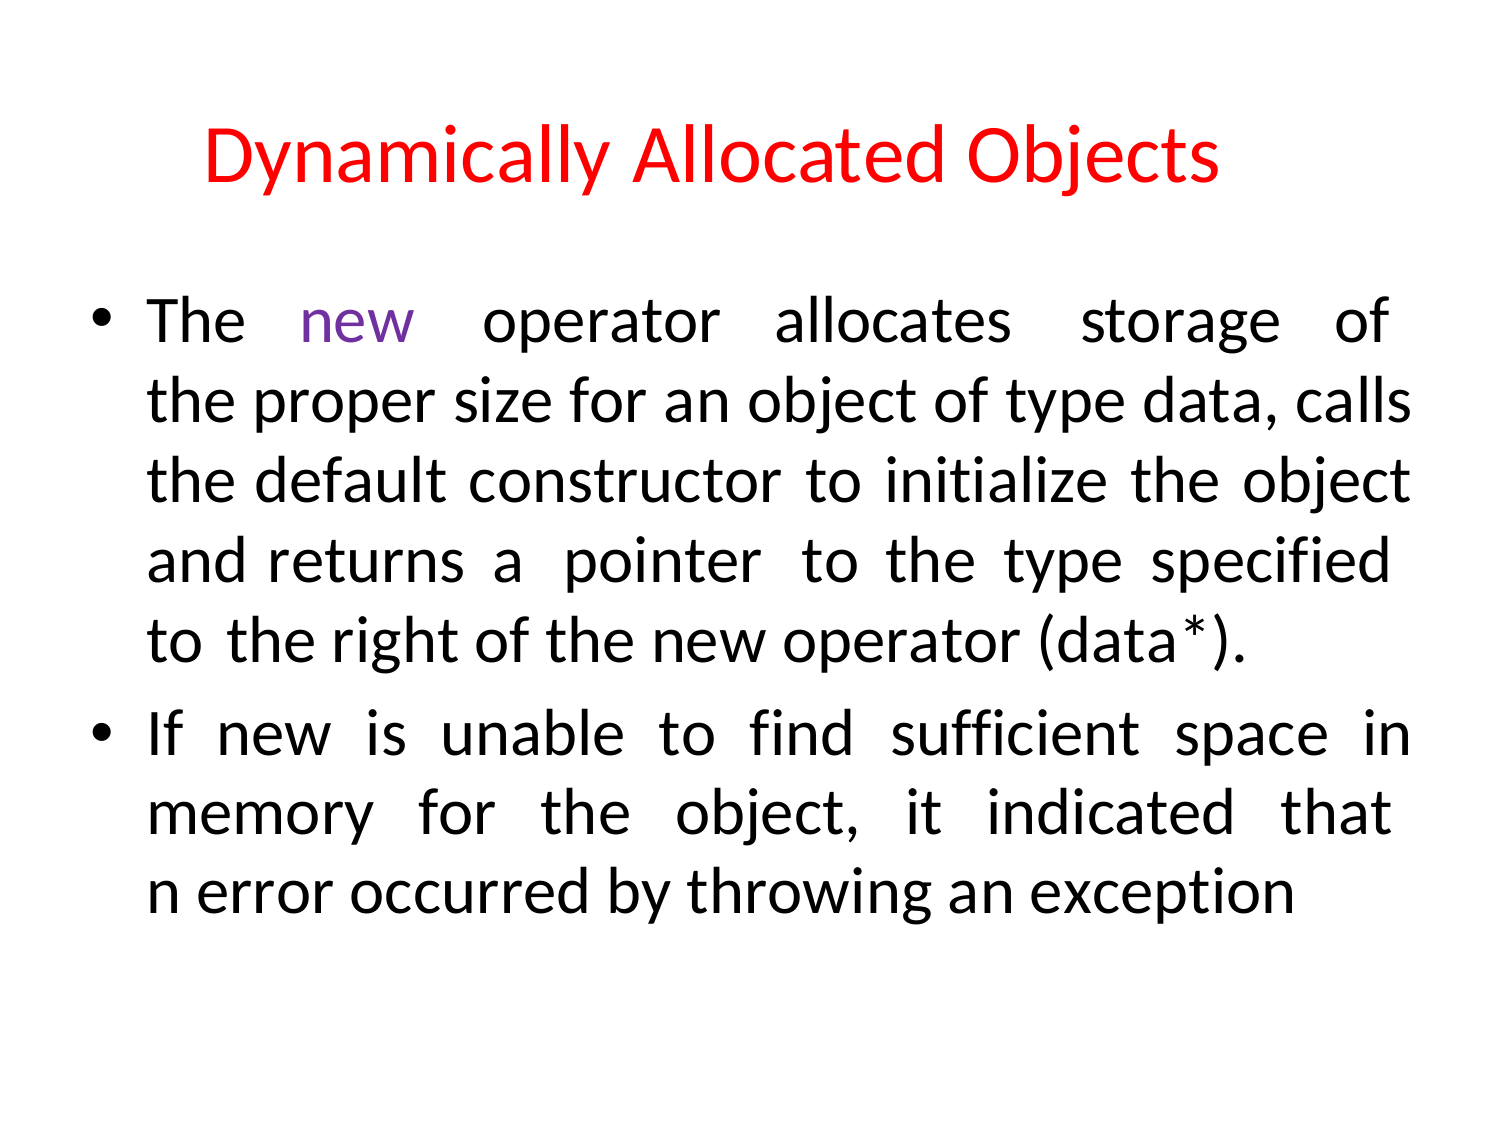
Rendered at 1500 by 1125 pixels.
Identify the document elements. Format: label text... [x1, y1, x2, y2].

text_box The new operator allocates storage of the proper size for an object of type data, calls the default constructor to initialize the object and returns a pointer to the type specified to the right of the new operator (data*). If new is unable to find sufficient space in memory for the object, it indicated that n error occurred by throwing an exception [87, 288, 1413, 930]
title Dynamically Allocated Objects [53, 99, 1447, 288]
